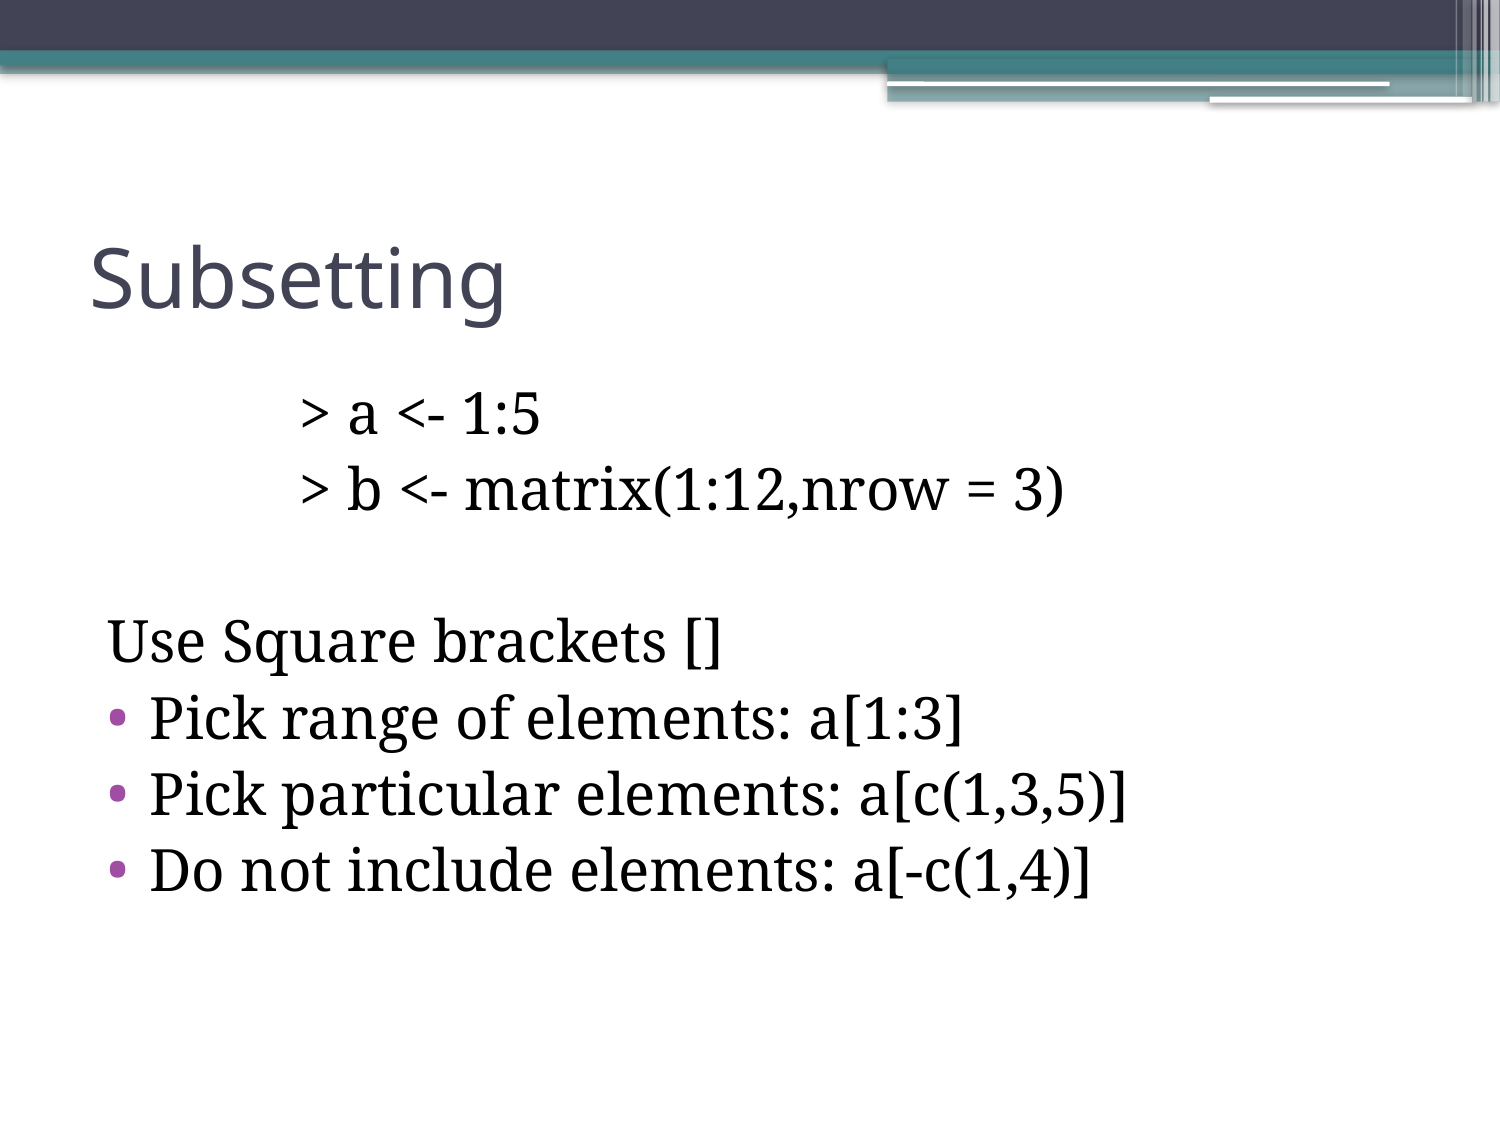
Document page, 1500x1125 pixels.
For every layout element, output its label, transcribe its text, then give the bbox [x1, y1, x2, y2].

list > a <- 1:5 > b <- matrix(1:12,nrow = 3) Use Square brackets [] Pick range of elements: a[1:3] Pick particular elements: a[c(1,3,5)] Do not include elements: a[-c(1,4)] [75, 368, 1425, 1079]
title Subsetting [75, 187, 1425, 363]
